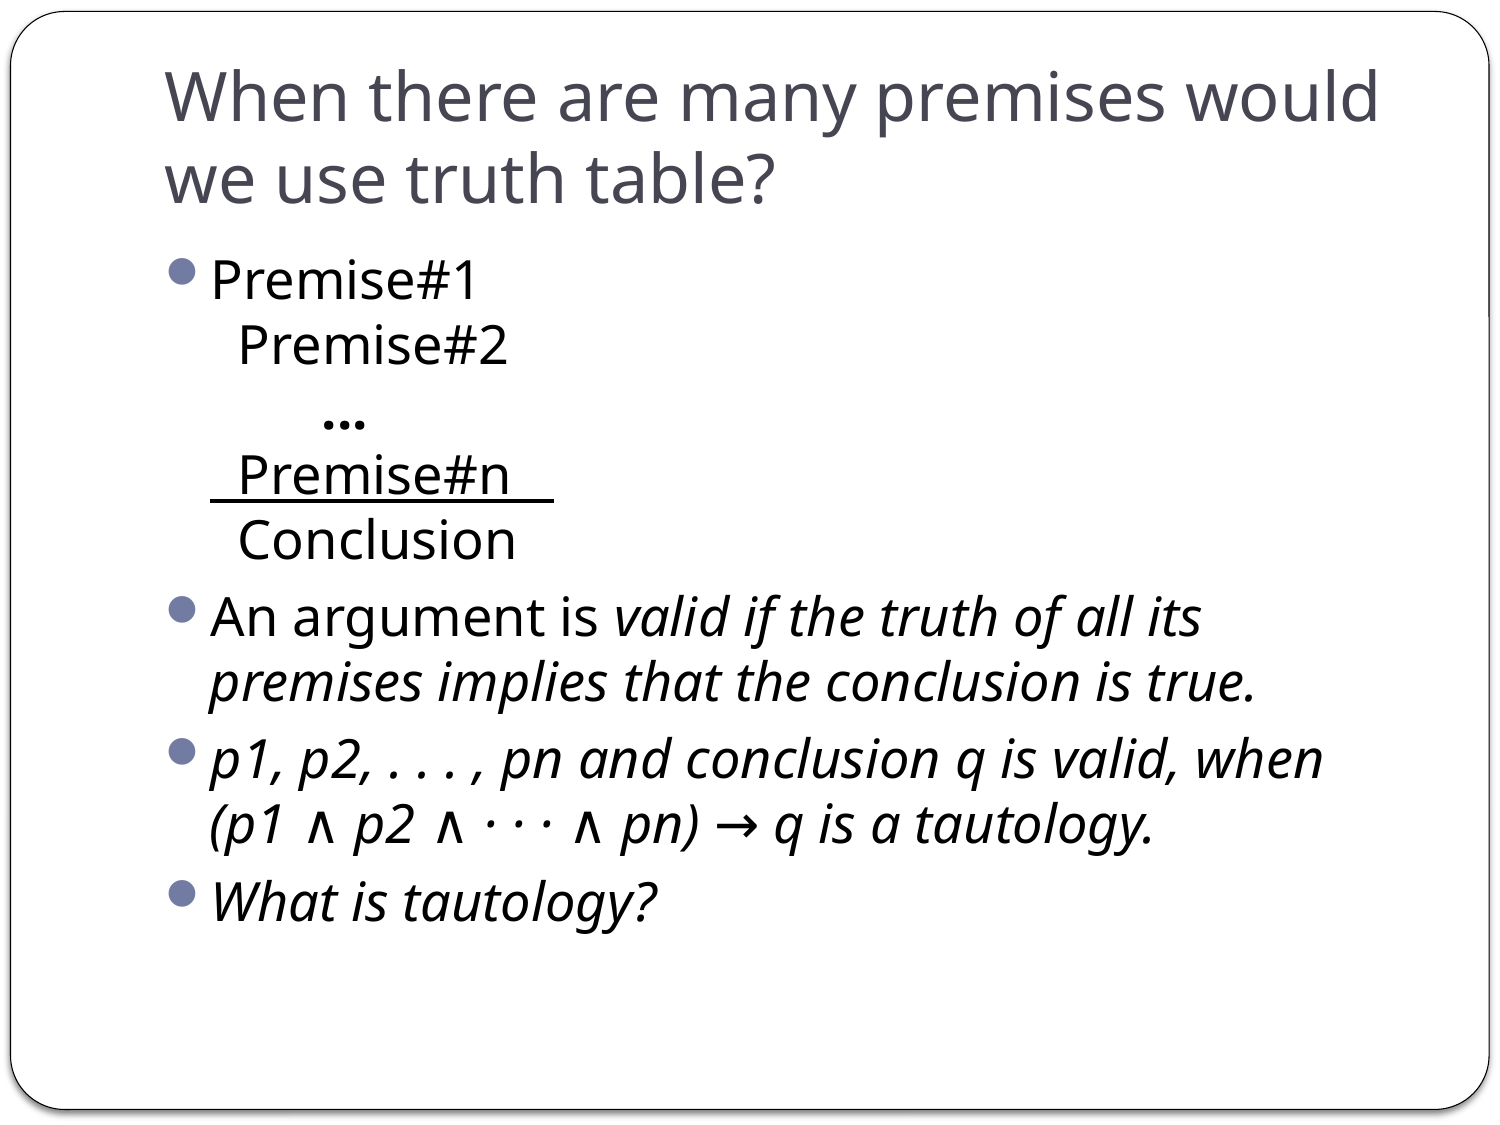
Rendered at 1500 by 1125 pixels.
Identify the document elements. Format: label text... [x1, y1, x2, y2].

title When there are many premises would we use truth table? [150, 45, 1425, 233]
list Premise#1 Premise#2 ... Premise#n Conclusion An argument is valid if the truth of all its premises implies that the conclusion is true. p1, p2, . . . , pn and conclusion q is valid, when (p1 ∧ p2 ∧ · · · ∧ pn) → q is a tautology. What is tautology? [150, 237, 1425, 988]
